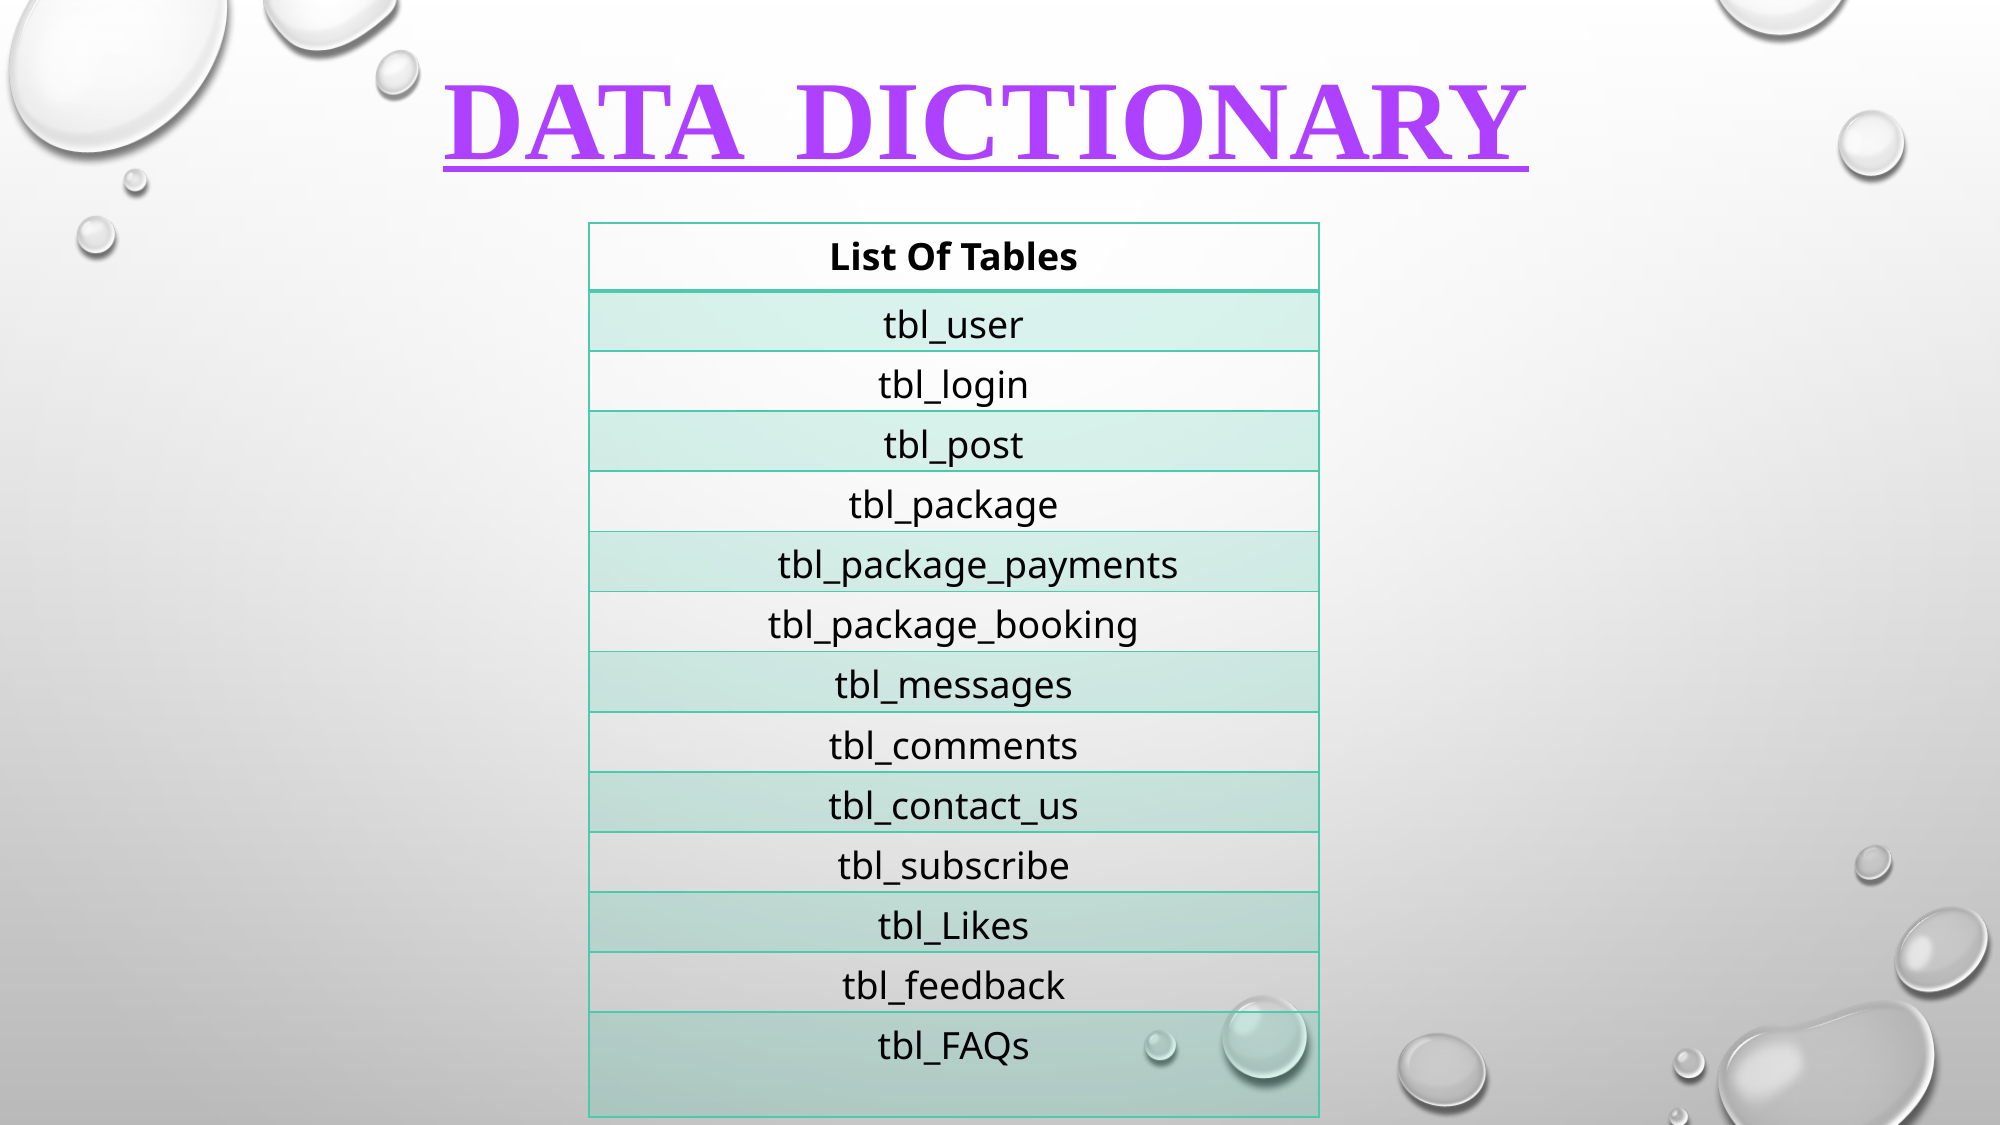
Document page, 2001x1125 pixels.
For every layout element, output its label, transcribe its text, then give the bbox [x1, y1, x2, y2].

table_cell tbl_post [590, 412, 1318, 470]
text_box DATA DICTIONARY [340, 39, 1633, 190]
table_cell tbl_user [590, 293, 1318, 350]
table_cell tbl_messages [590, 652, 1318, 711]
table_cell tbl_package_booking [590, 592, 1318, 651]
table_cell tbl_comments [590, 713, 1318, 771]
table_cell tbl_Likes [590, 893, 1318, 951]
table_cell tbl_feedback [590, 953, 1318, 1011]
table_cell tbl_contact_us [590, 773, 1318, 831]
table_cell tbl_FAQs [590, 1013, 1318, 1116]
table_header List Of Tables [590, 224, 1318, 289]
table_cell tbl_subscribe [590, 833, 1318, 891]
table_cell tbl_login [590, 352, 1318, 410]
table_cell tbl_package [590, 472, 1318, 531]
table_cell tbl_package_payments [590, 532, 1318, 591]
picture [0, 0, 2000, 1125]
